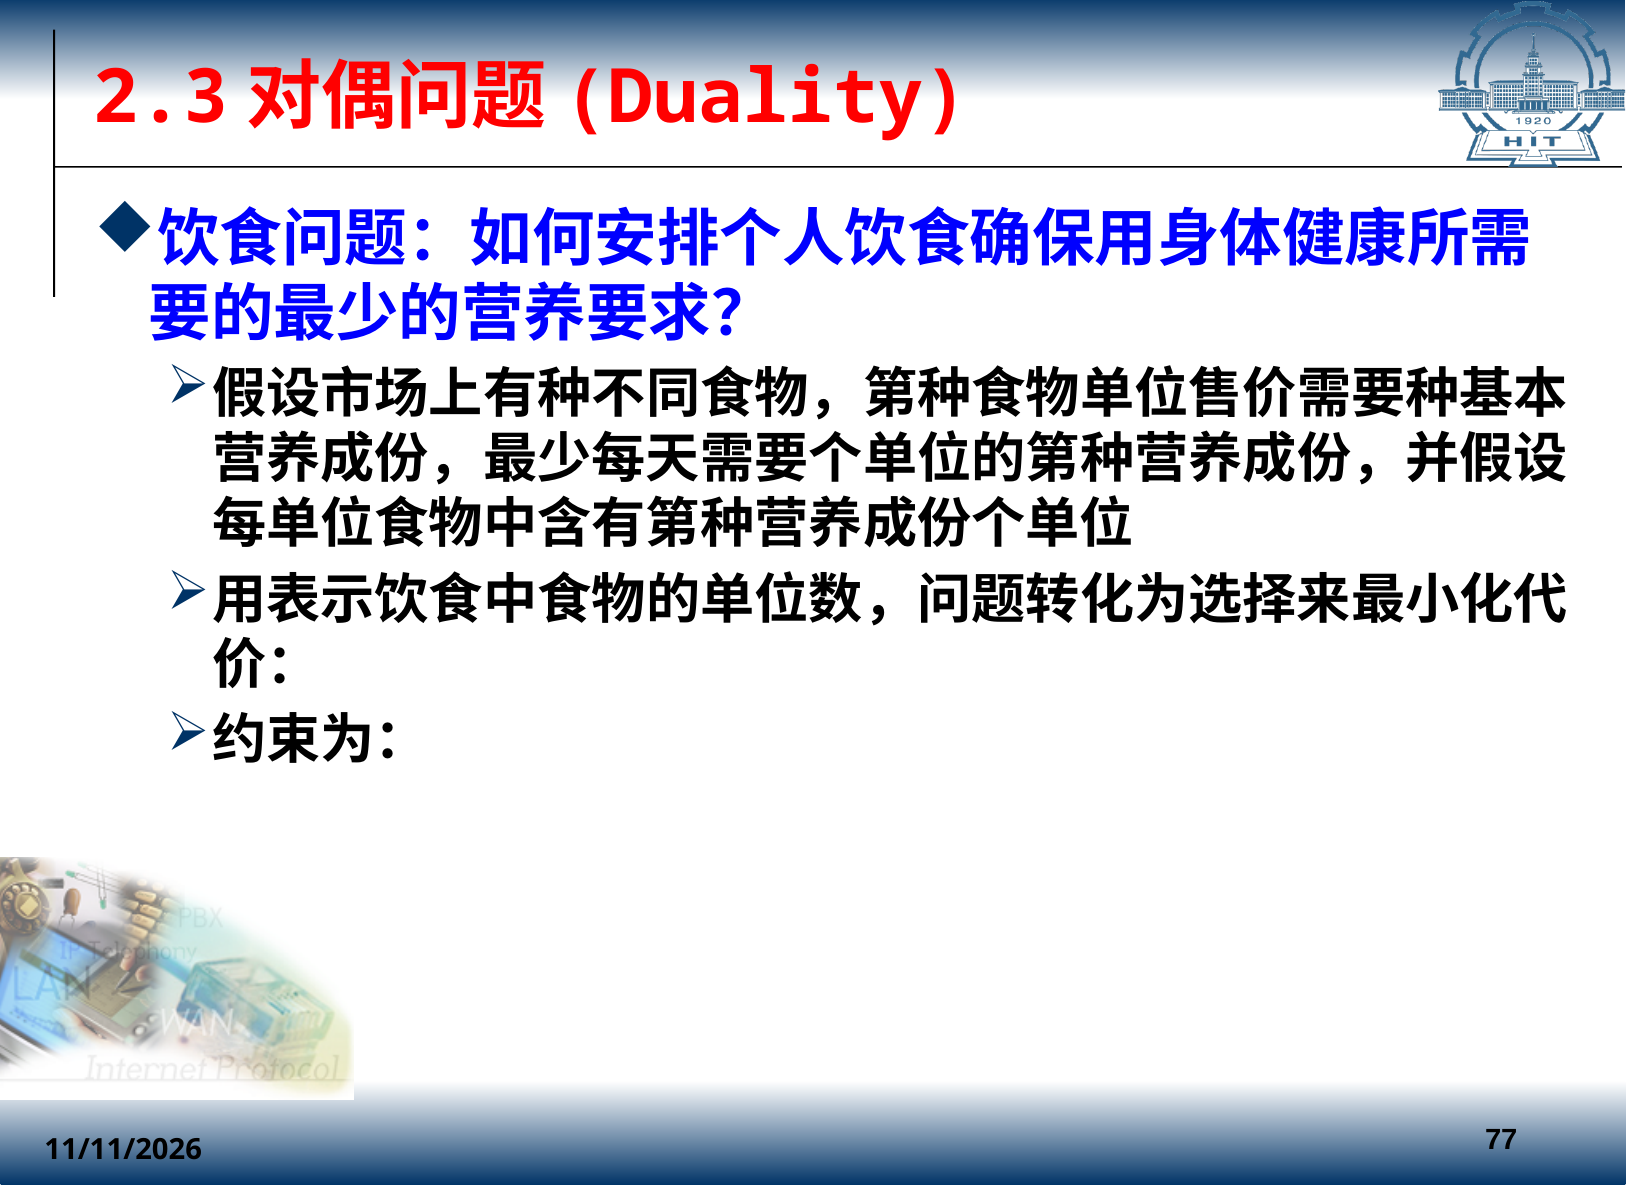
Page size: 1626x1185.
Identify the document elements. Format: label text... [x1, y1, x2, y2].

picture [1438, 1, 1626, 167]
title 2.3对偶问题(Duality) [78, 29, 1498, 155]
picture [0, 857, 354, 1100]
